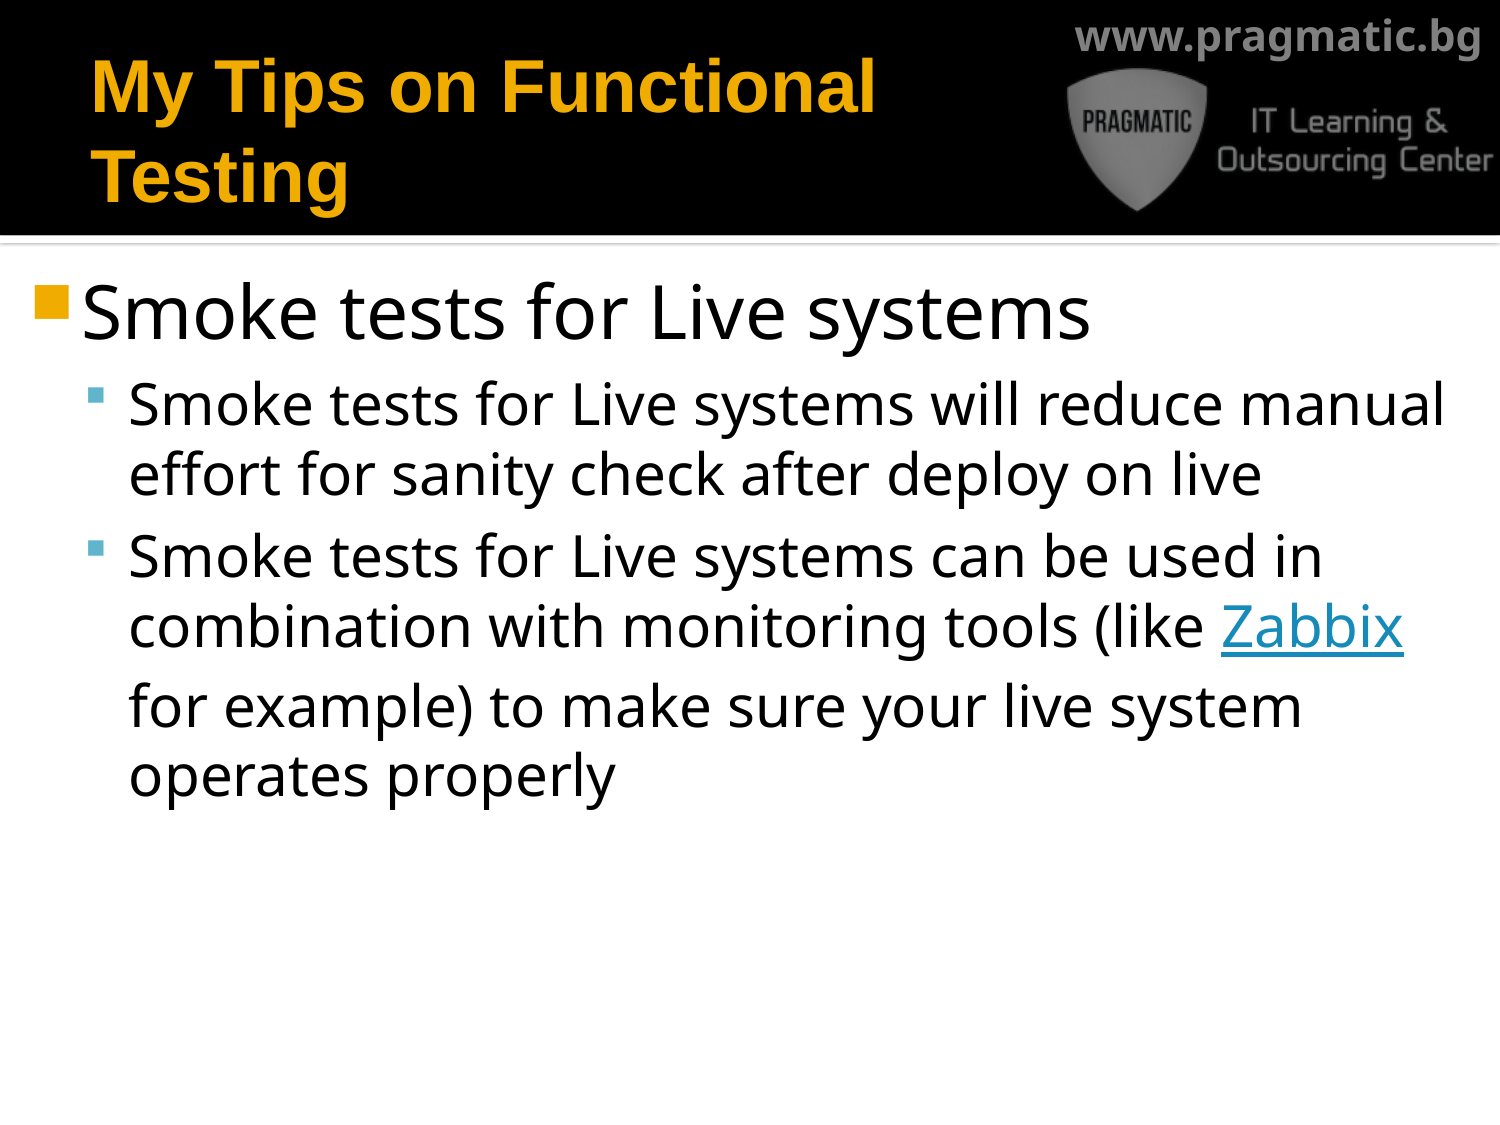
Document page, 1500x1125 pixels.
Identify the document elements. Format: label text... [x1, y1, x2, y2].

title My Tips on Functional Testing [75, 24, 1063, 231]
picture [1063, 62, 1500, 217]
list Smoke tests for Live systems Smoke tests for Live systems will reduce manual effort for sanity check after deploy on live Smoke tests for Live systems can be used in combination with monitoring tools (like Zabbix for example) to make sure your live system operates properly [0, 249, 1500, 1125]
